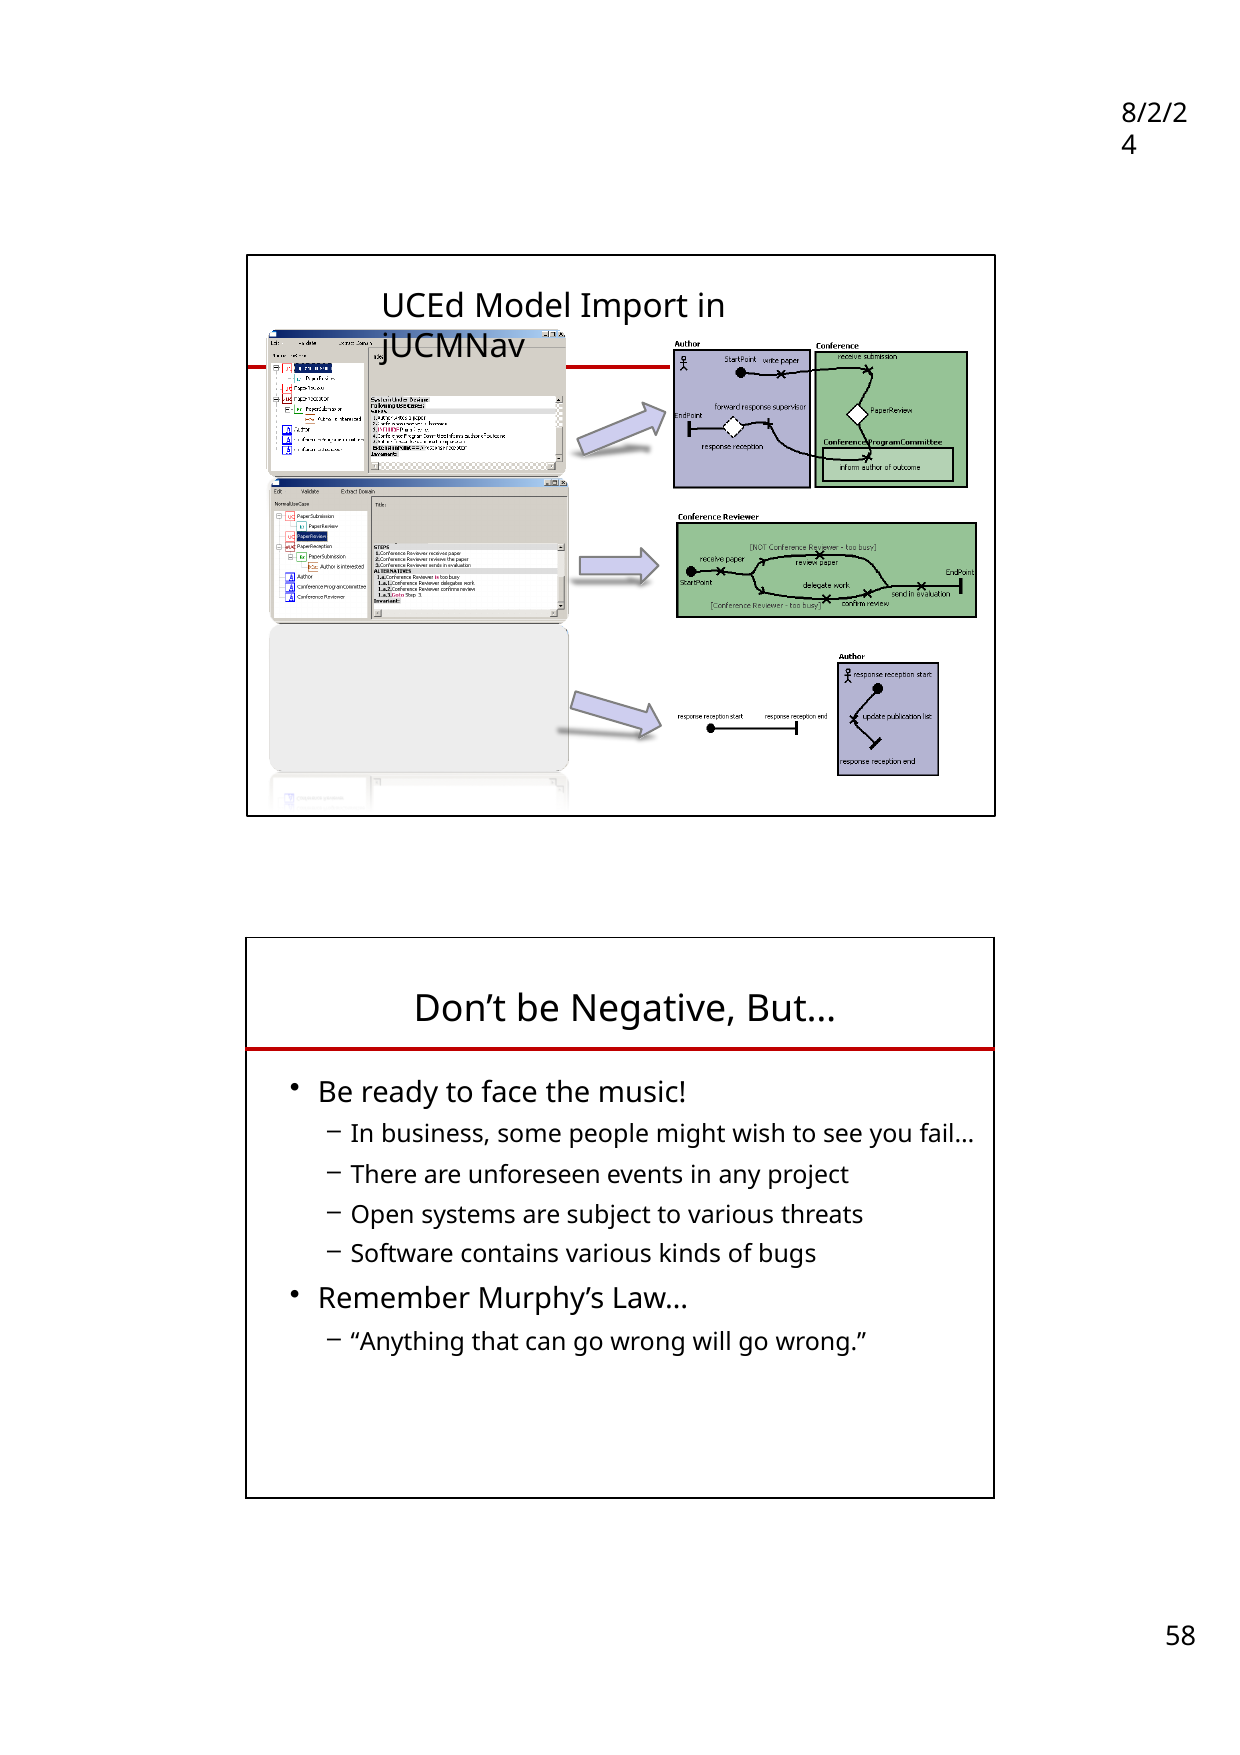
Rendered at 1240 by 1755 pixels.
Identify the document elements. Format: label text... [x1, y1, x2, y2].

table_cell Be ready to face the music! In business, some people might wish to see you fail… There are unforeseen events in any project Open systems are subject to various threats Software contains various kinds of bugs Remember Murphy’s Law… “Anything that can go wrong will go wrong.” [247, 1051, 993, 1497]
slide_number 58 [1158, 1623, 1202, 1755]
table_header [901, 938, 993, 1047]
table_header Don’t be Negative, But… [247, 938, 901, 1047]
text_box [245, 253, 996, 817]
text_box 8/2/24 [1119, 92, 1197, 160]
